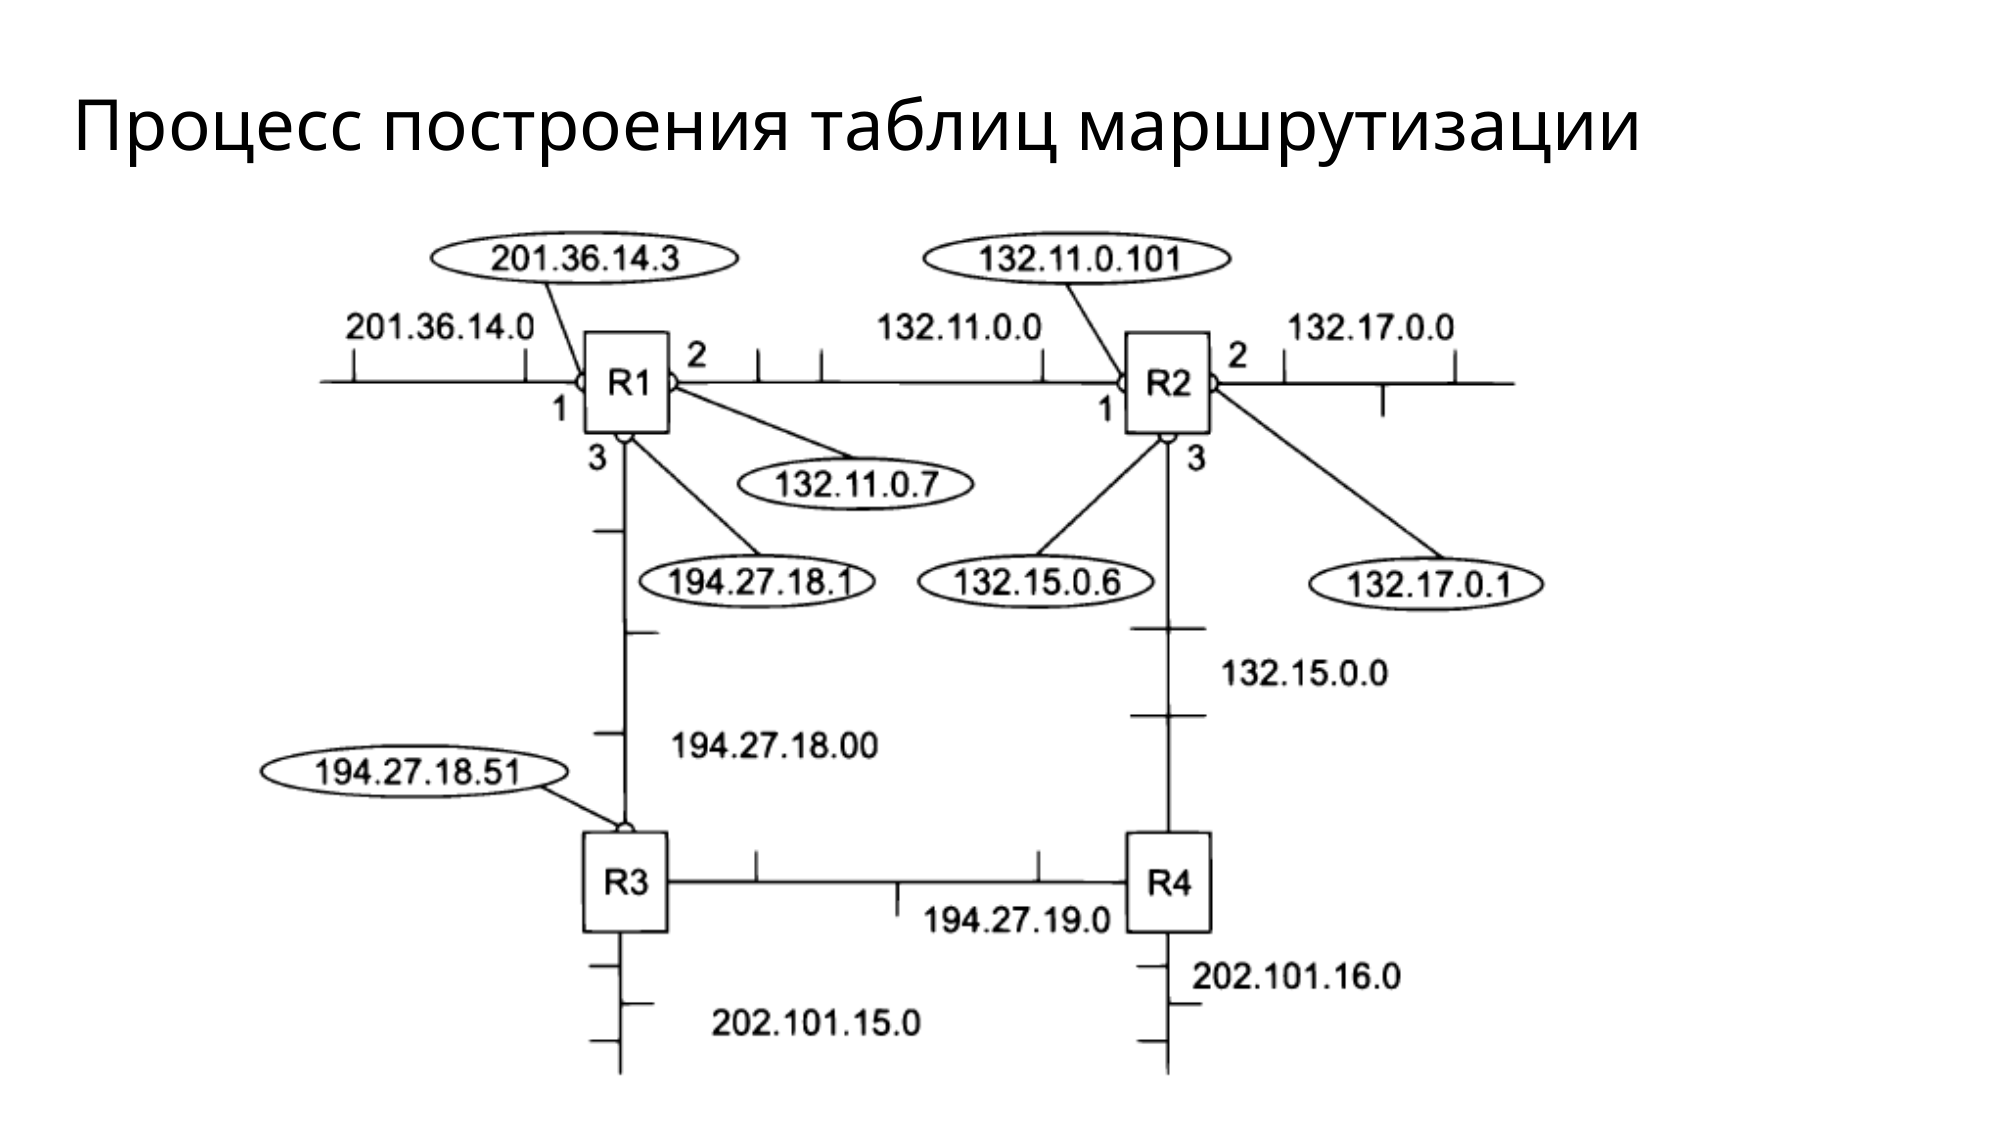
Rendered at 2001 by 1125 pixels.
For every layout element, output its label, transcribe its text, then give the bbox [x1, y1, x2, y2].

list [250, 194, 1577, 1093]
title Процесс построения таблиц маршрутизации [57, 60, 1797, 195]
